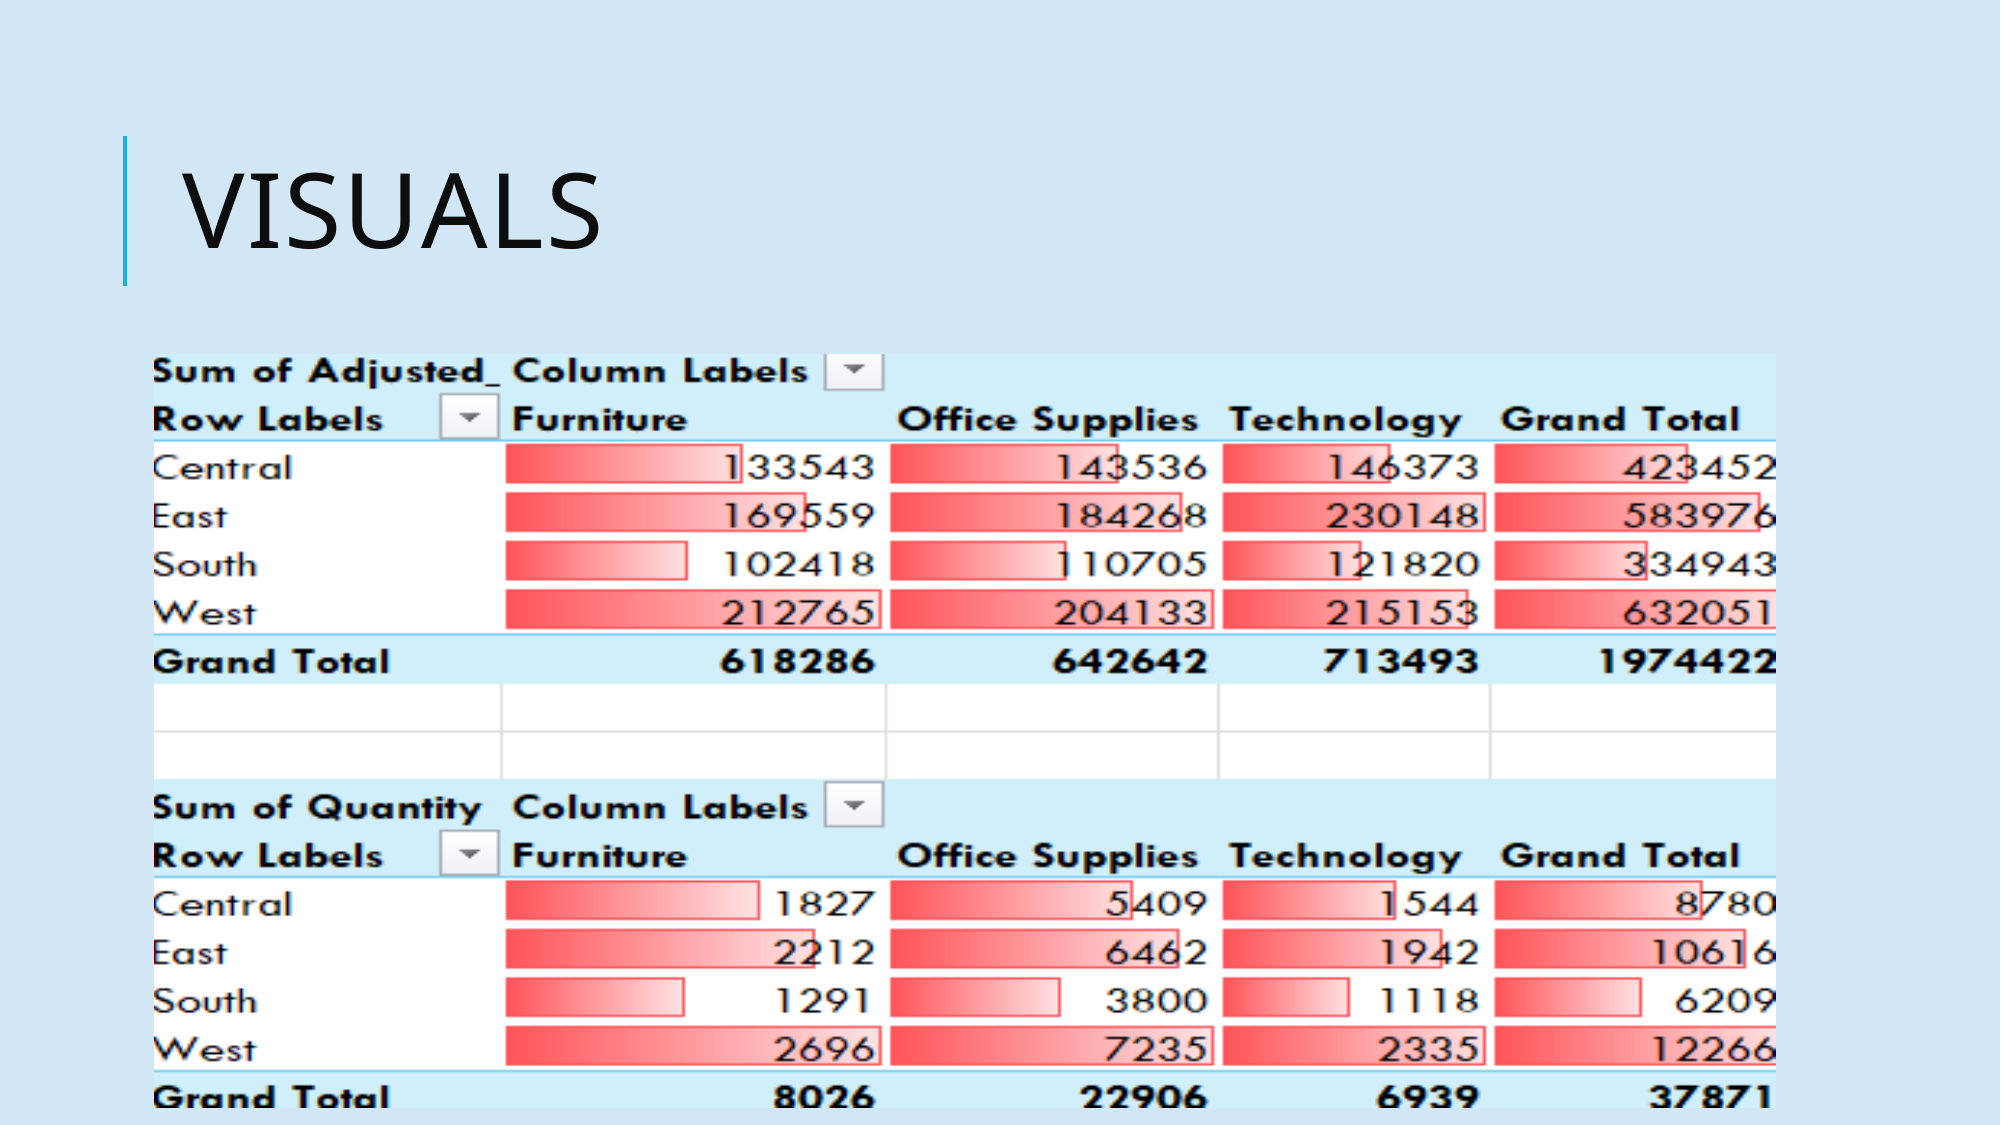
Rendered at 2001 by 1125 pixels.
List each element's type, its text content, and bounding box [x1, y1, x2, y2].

title Visuals [168, 96, 1763, 342]
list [154, 354, 1776, 1108]
